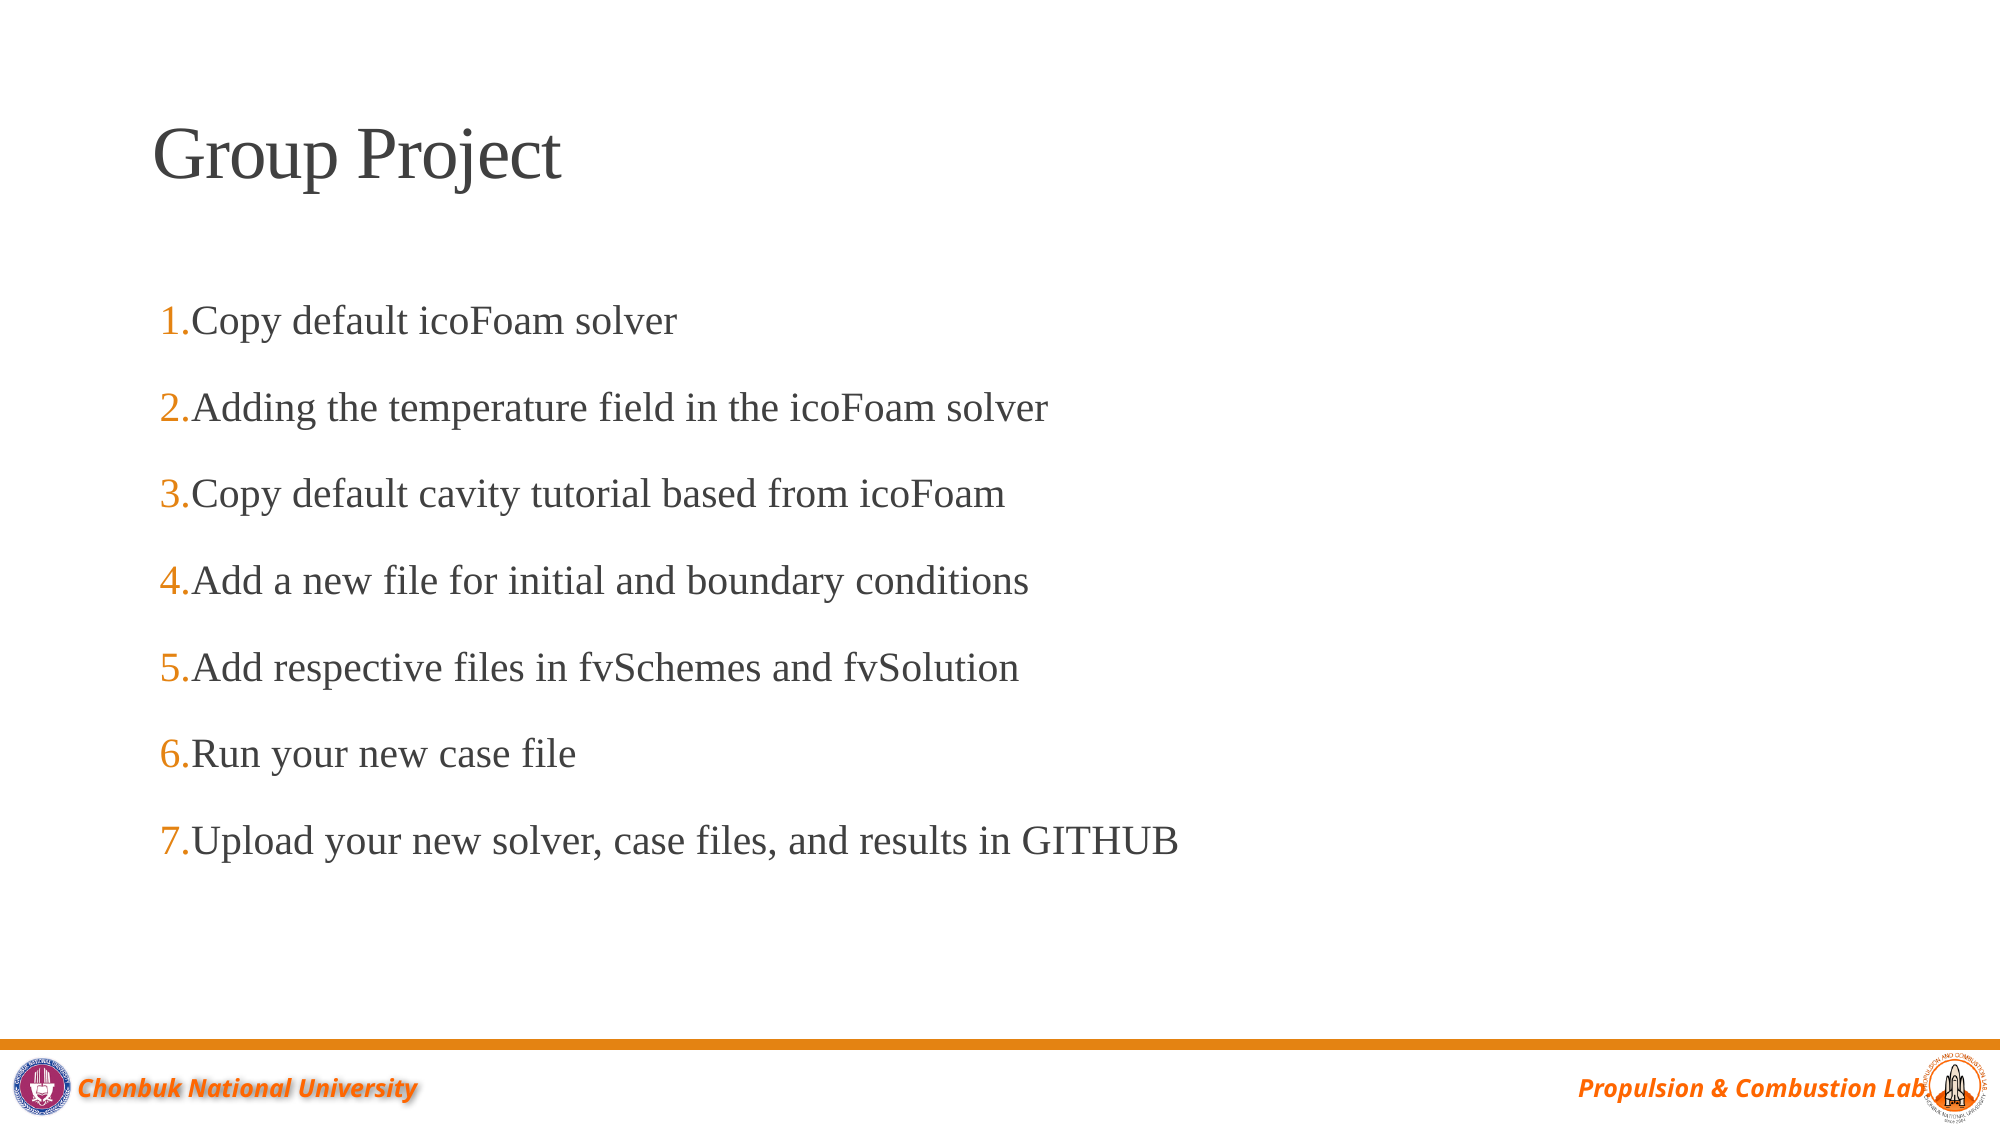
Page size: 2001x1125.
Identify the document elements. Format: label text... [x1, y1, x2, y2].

picture [9, 1054, 74, 1119]
list Copy default icoFoam solver Adding the temperature field in the icoFoam solver Copy default cavity tutorial based from icoFoam Add a new file for initial and boundary conditions Add respective files in fvSchemes and fvSolution Run your new case file Upload your new solver, case files, and results in GITHUB [159, 290, 1735, 942]
title Group Project [137, 77, 1863, 202]
picture [1910, 1040, 1999, 1125]
